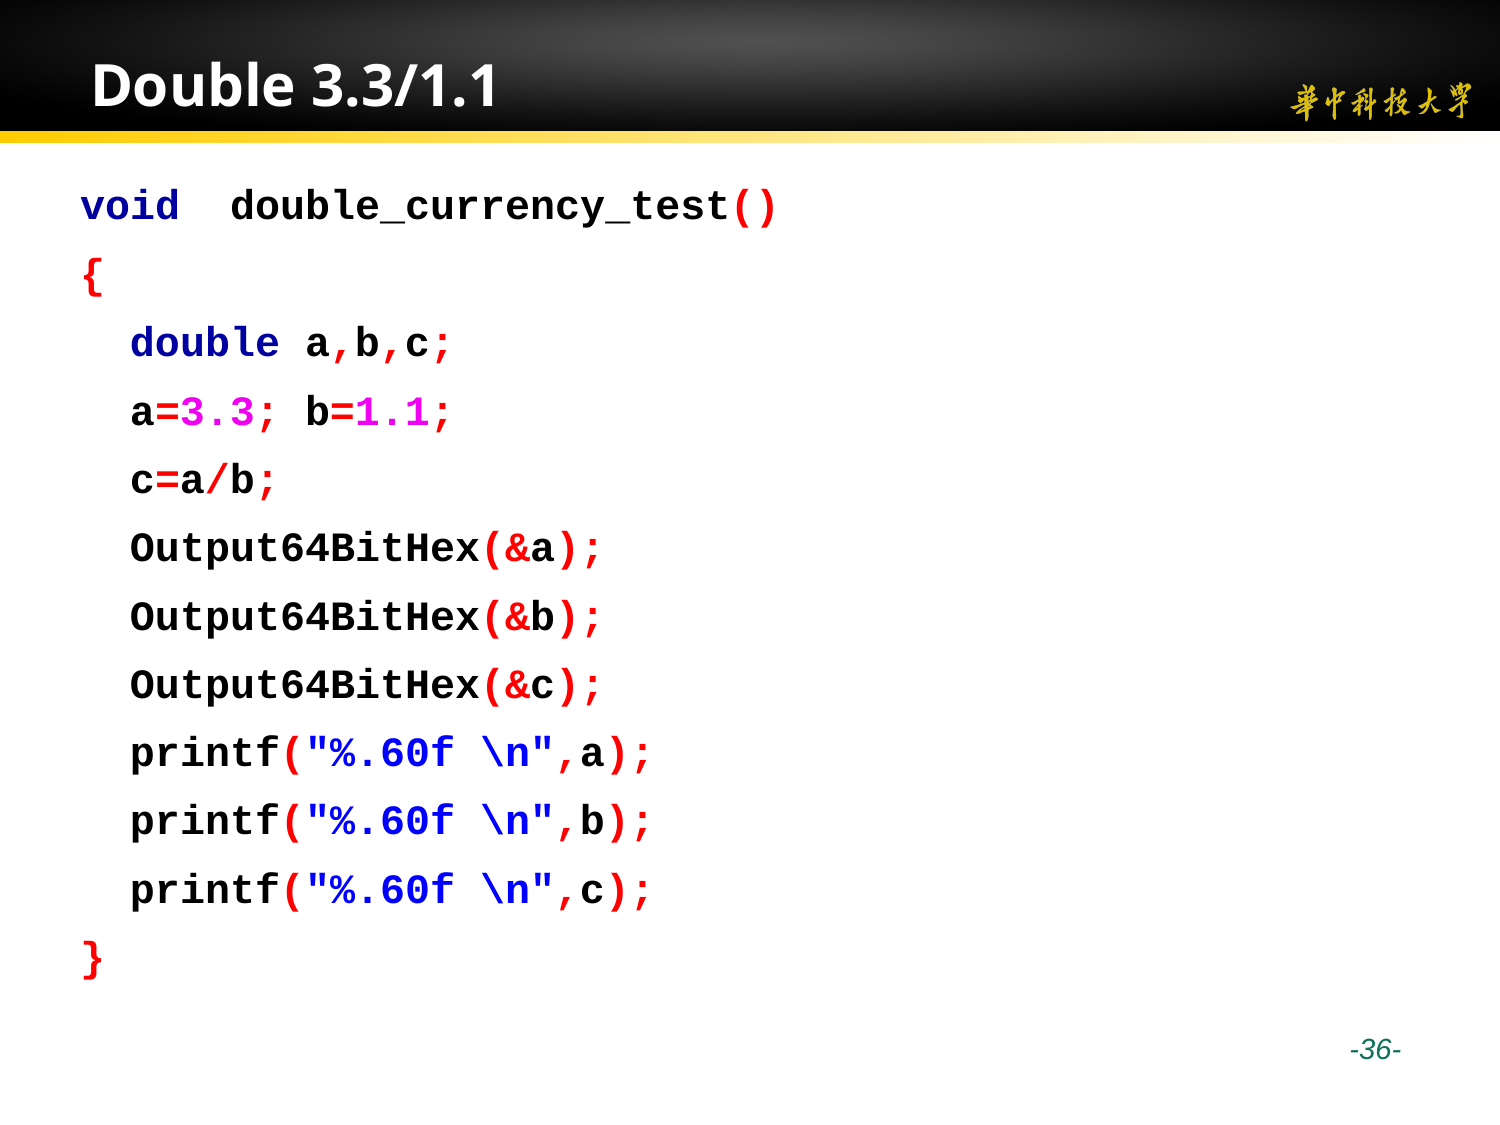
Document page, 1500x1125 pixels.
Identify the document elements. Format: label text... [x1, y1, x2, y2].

list void double_currency_test() { double a,b,c; a=3.3; b=1.1; c=a/b; Output64BitHex(&a); Output64BitHex(&b); Output64BitHex(&c); printf("%.60f \n",a); printf("%.60f \n",b); printf("%.60f \n",c); } [64, 160, 1414, 988]
table_header 0 [562, 131, 567, 143]
slide_number -36- [1257, 1023, 1425, 1102]
table_header 0 [650, 131, 655, 143]
picture [0, 0, 1500, 131]
table_header 0 [738, 131, 744, 143]
title Double 3.3/1.1 [74, 34, 1426, 131]
